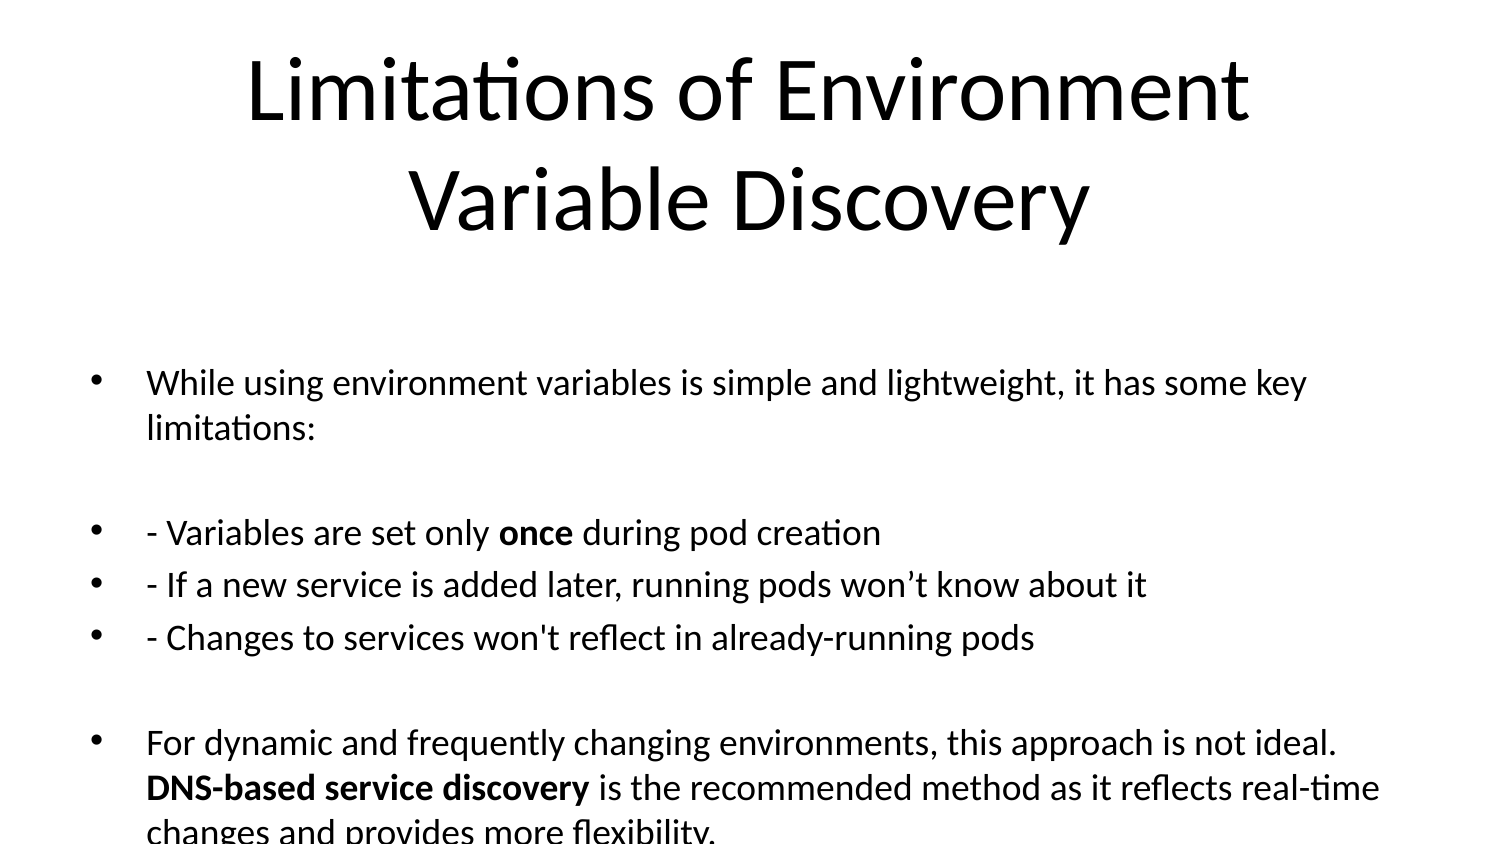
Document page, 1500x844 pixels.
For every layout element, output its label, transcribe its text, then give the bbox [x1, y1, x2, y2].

title Limitations of Environment Variable Discovery [75, 45, 1425, 233]
list While using environment variables is simple and lightweight, it has some key limitations: - Variables are set only once during pod creation - If a new service is added later, running pods won’t know about it - Changes to services won't reflect in already-running pods For dynamic and frequently changing environments, this approach is not ideal. DNS-based service discovery is the recommended method as it reflects real-time changes and provides more flexibility. [75, 262, 1425, 844]
